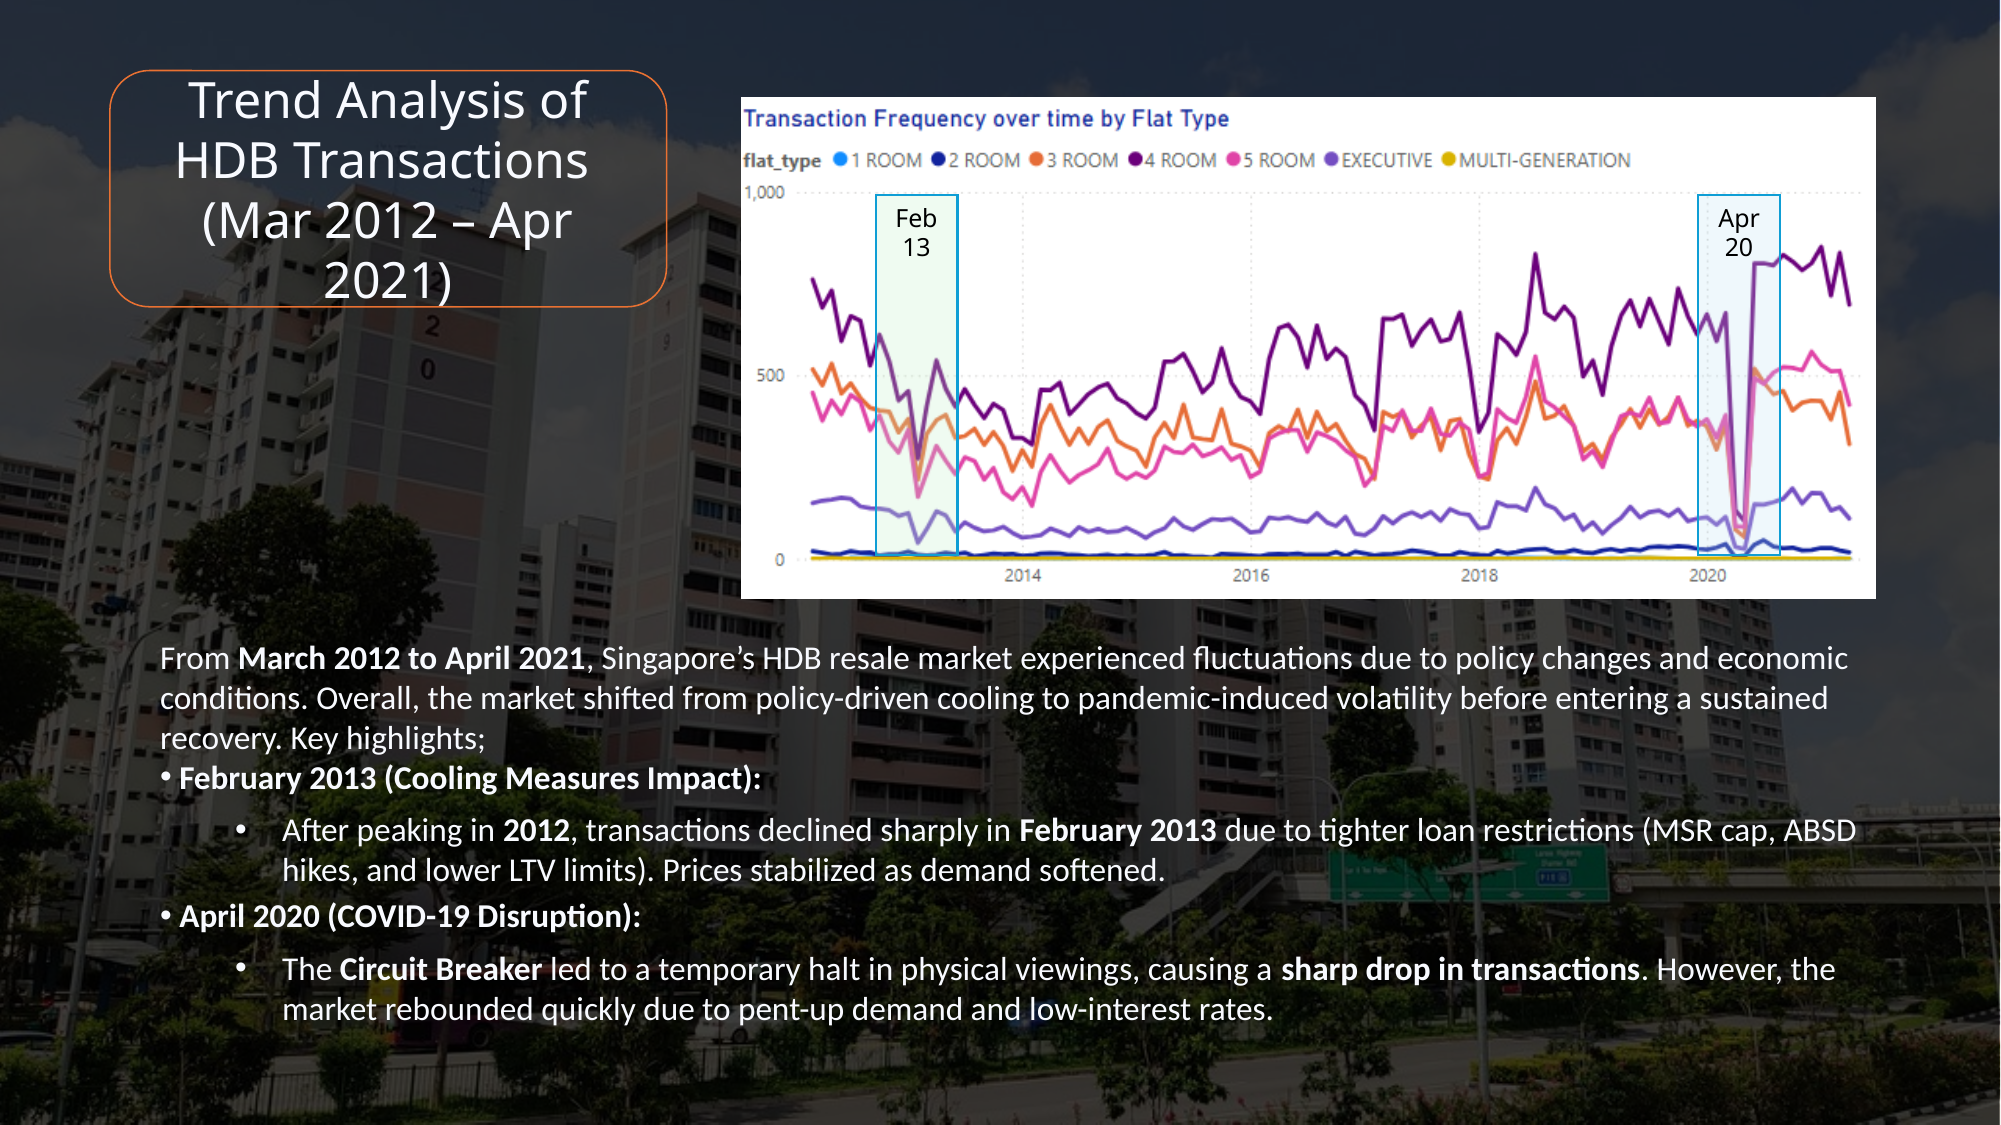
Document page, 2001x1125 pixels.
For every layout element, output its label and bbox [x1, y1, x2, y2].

text_box [109, 70, 1877, 1040]
text_box [0, 0, 2000, 1125]
